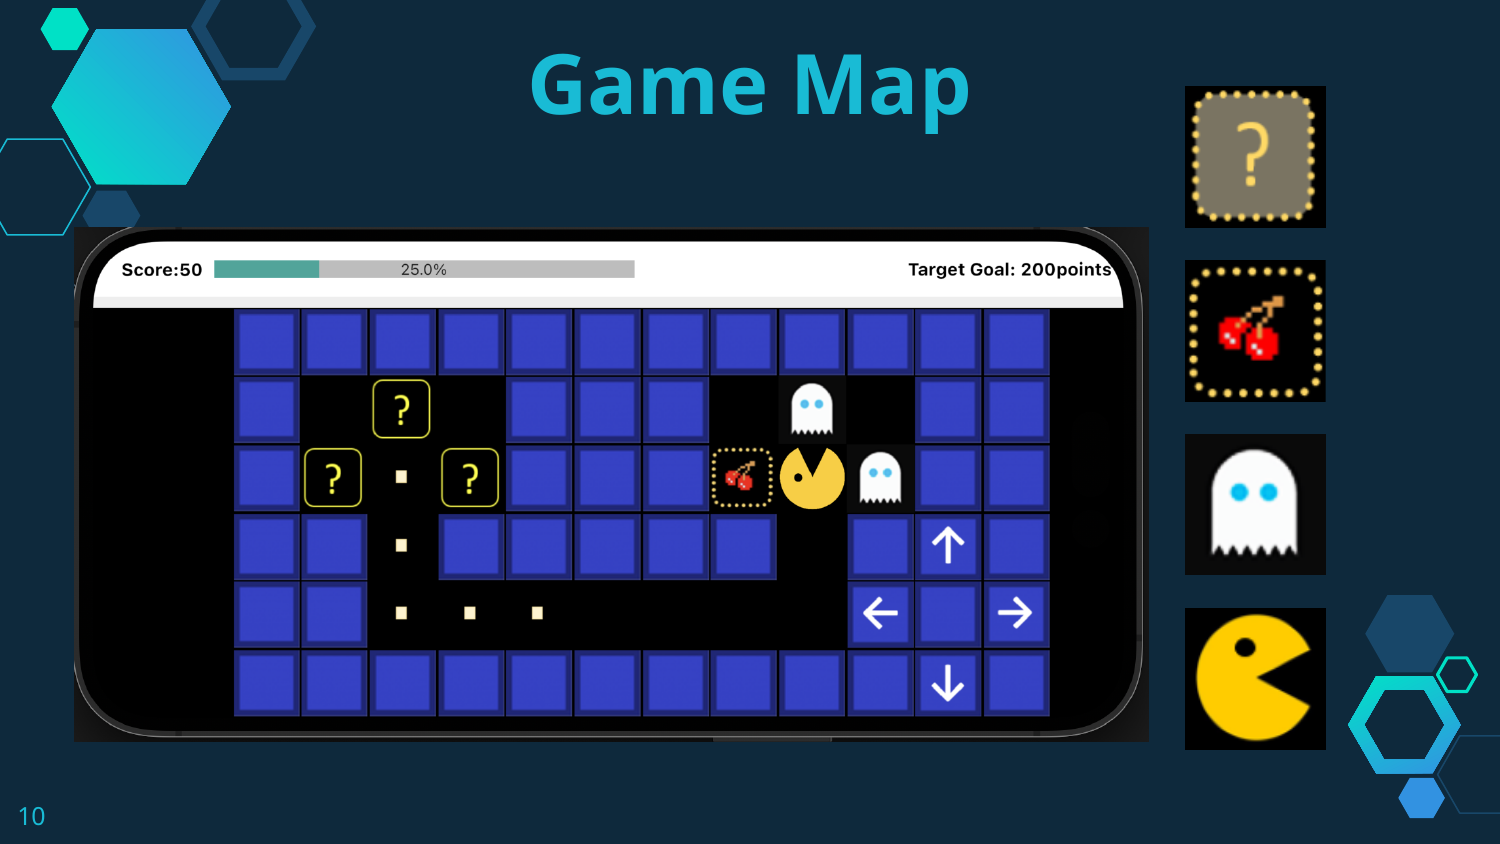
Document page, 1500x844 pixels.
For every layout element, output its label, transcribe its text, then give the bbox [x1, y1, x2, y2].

picture [1184, 608, 1326, 750]
picture [1184, 259, 1326, 403]
slide_number ‹#› [2, 785, 93, 844]
picture [1184, 86, 1326, 228]
picture [74, 227, 1149, 742]
picture [1184, 434, 1326, 576]
title Game Map [274, 28, 1225, 134]
